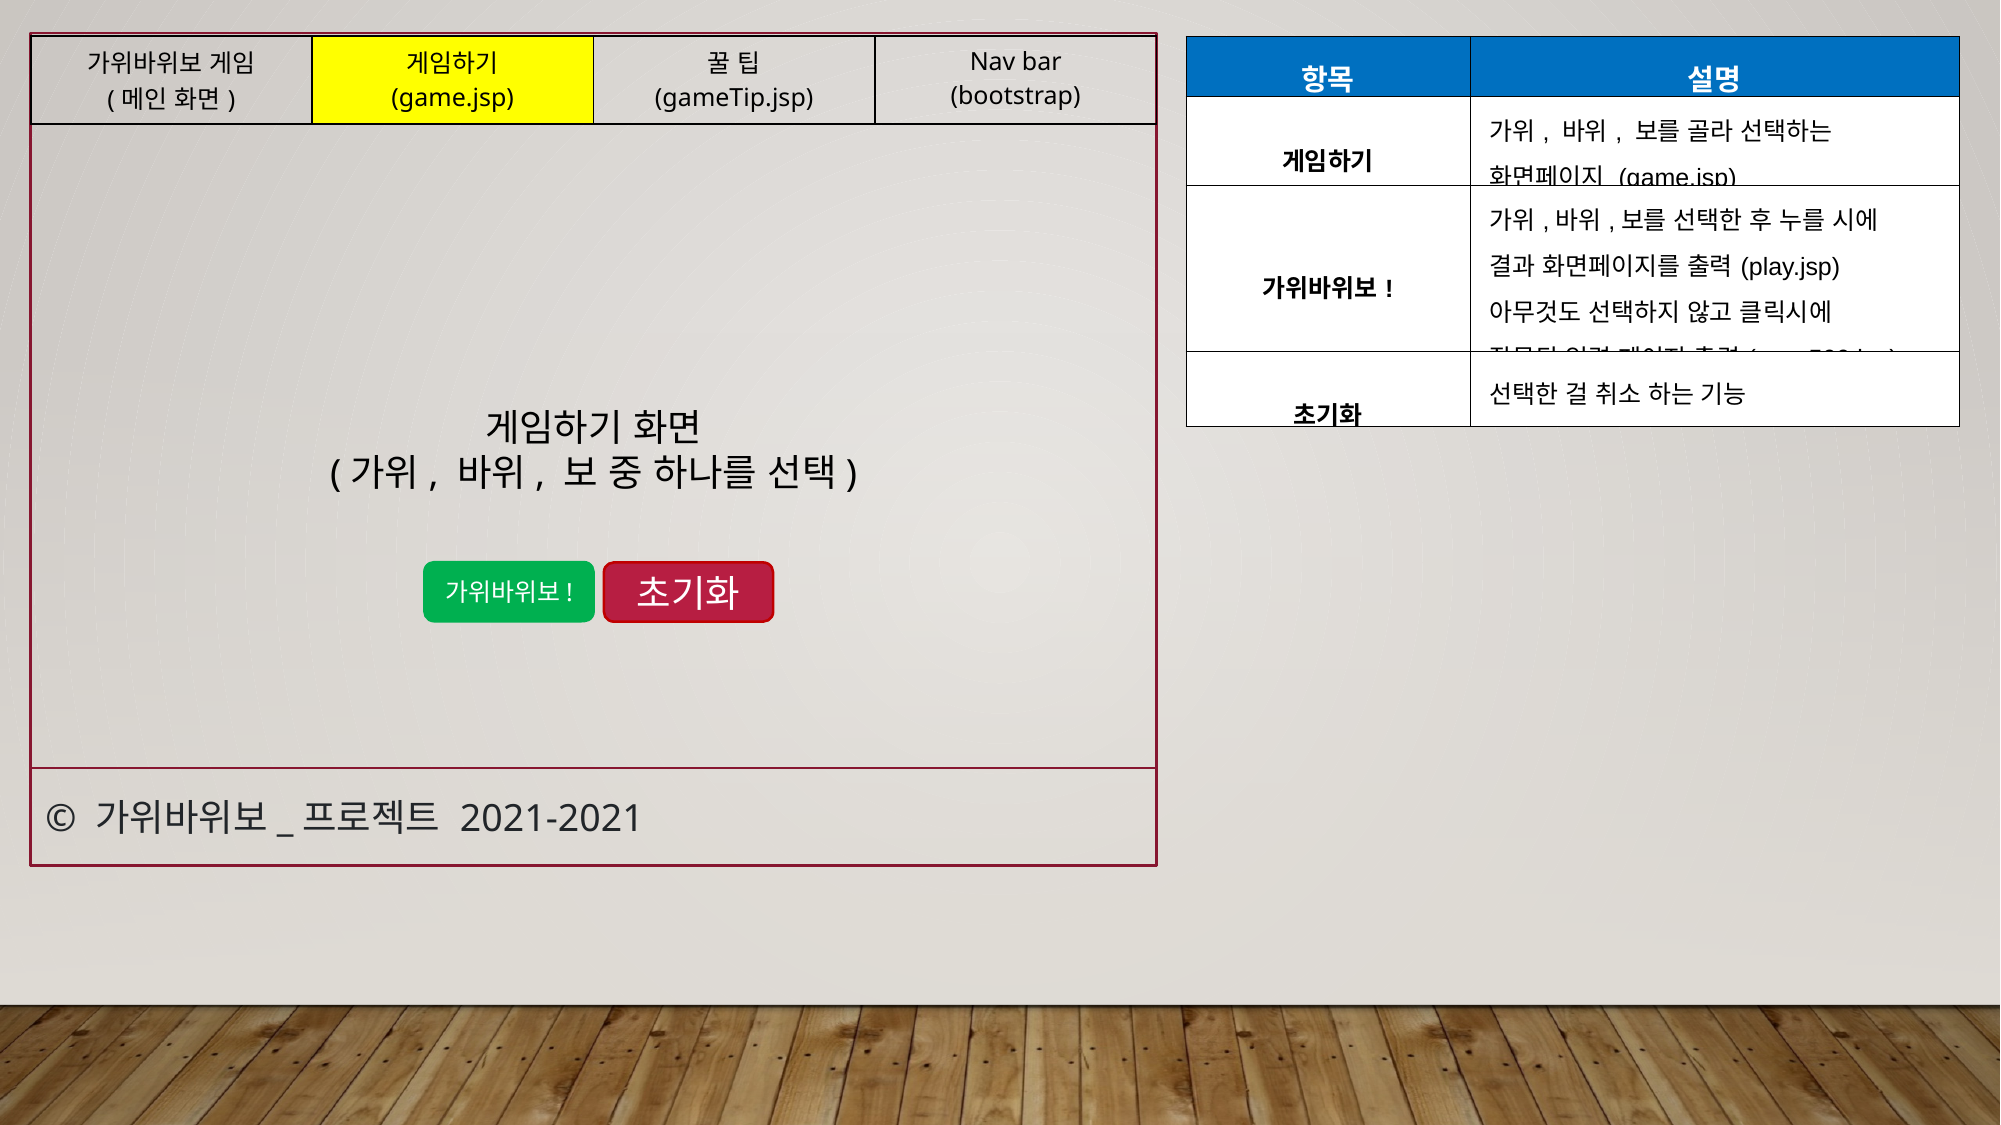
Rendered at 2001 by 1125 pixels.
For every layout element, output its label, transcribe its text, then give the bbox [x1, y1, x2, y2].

table_cell 게임하기 [1187, 97, 1470, 185]
text_box 초기화 [602, 561, 775, 623]
table_header 게임하기 (game.jsp) [313, 37, 593, 123]
table_header 항목 [1187, 37, 1470, 96]
table_header 설명 [1471, 37, 1959, 96]
table_header 가위바위보 게임 (메인 화면) [32, 37, 311, 123]
text_box 게임하기 화면 (가위, 바위, 보 중 하나를 선택) [315, 396, 872, 502]
picture [0, 1005, 2000, 1125]
table_header 꿀 팁 (gameTip.jsp) [594, 37, 874, 123]
table_cell 초기화 [1187, 352, 1470, 426]
table_cell 가위,바위,보를 선택한 후 누를 시에 결과 화면페이지를 출력(play.jsp) 아무것도 선택하지 않고 클릭시에 잘못된 입력 페이지 출력(error500.jsp) [1471, 186, 1959, 351]
text_box 가위바위보! [423, 560, 595, 623]
table_cell 선택한 걸 취소 하는 기능 [1471, 352, 1959, 426]
text_box [29, 32, 1158, 767]
table_cell 가위, 바위, 보를 골라 선택하는 화면페이지 (game.jsp) [1471, 97, 1959, 185]
text_box [29, 767, 1158, 867]
text_box © 가위바위보_프로젝트 2021-2021 [30, 786, 1157, 847]
table_header Nav bar (bootstrap) [876, 37, 1156, 123]
table_cell 가위바위보! [1187, 186, 1470, 351]
